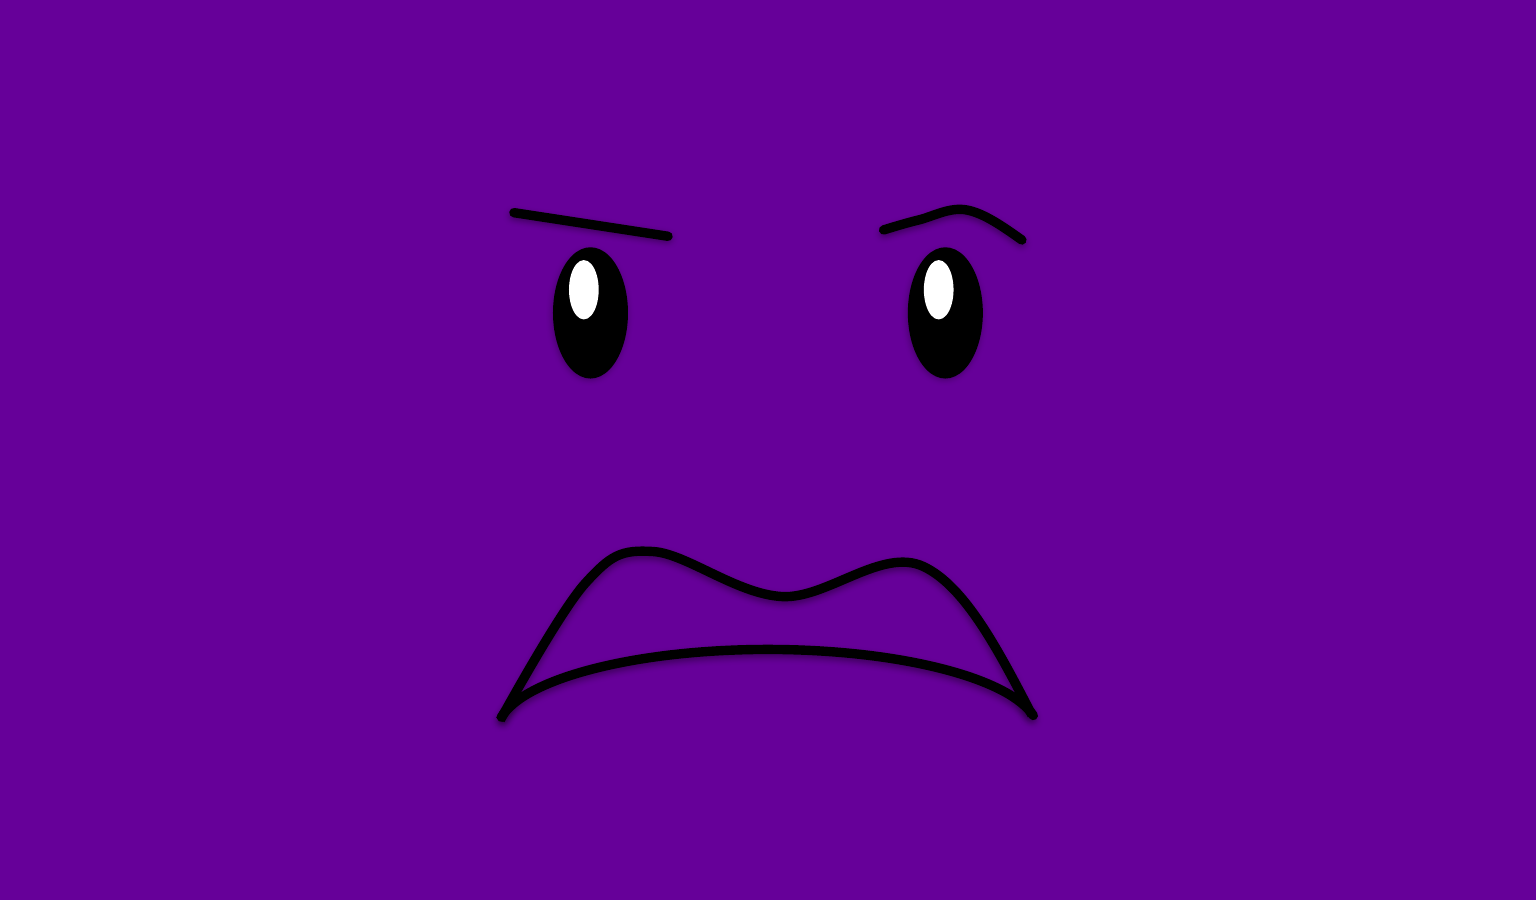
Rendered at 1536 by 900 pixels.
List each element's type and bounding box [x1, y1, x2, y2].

text_box [552, 249, 984, 379]
text_box [513, 209, 1023, 241]
text_box [496, 550, 1039, 815]
